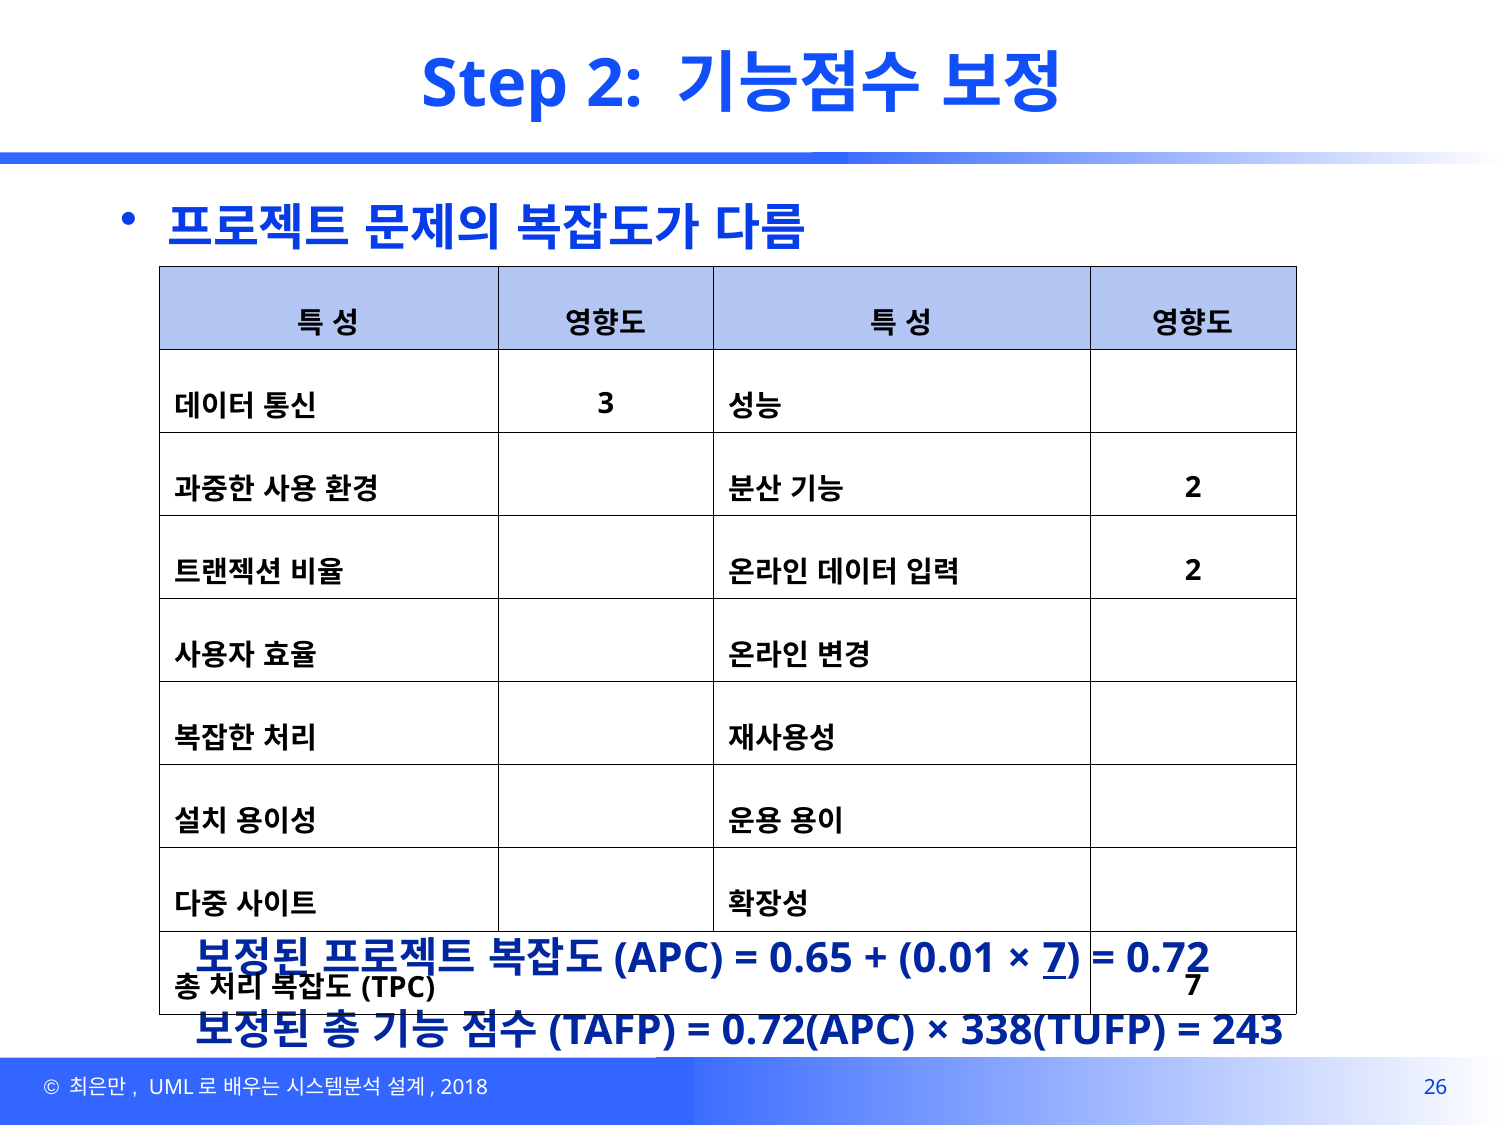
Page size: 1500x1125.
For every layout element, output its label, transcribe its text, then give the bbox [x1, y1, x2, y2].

table_header 특 성 [160, 267, 498, 349]
table_cell 재사용성 [714, 682, 1090, 764]
table_cell 성능 [714, 350, 1090, 432]
table_cell 온라인 변경 [714, 599, 1090, 681]
table_cell 다중 사이트 [160, 848, 498, 931]
title Step 2: 기능점수 보정 [105, 75, 1381, 136]
table_cell 과중한 사용 환경 [160, 433, 498, 515]
table_cell [499, 848, 713, 931]
table_cell 복잡한 처리 [160, 682, 498, 764]
table_header 영향도 [1091, 267, 1296, 349]
table_cell 트랜젝션 비율 [160, 516, 498, 598]
table_header 특 성 [714, 267, 1090, 349]
table_cell [499, 682, 713, 764]
table_cell 사용자 효율 [160, 599, 498, 681]
table_cell 운용 용이 [714, 765, 1090, 847]
table_cell [1091, 682, 1296, 764]
table_cell 2 [1091, 516, 1296, 598]
table_header 영향도 [499, 267, 713, 349]
table_cell [1091, 848, 1296, 931]
table_cell 설치 용이성 [160, 765, 498, 847]
list 프로젝트 문제의 복잡도가 다름 보정된 프로젝트 복잡도(APC) = 0.65 + (0.01 × 7) = 0.72 보정된 총 기능 점수(TAFP) = 0.72(APC) × 338(TUFP) = 243 [105, 175, 1388, 1050]
table_cell [499, 599, 713, 681]
table_cell [1091, 599, 1296, 681]
table_cell 2 [1091, 433, 1296, 515]
table_cell [499, 433, 713, 515]
table_cell 분산 기능 [714, 433, 1090, 515]
text_box [0, 0, 1500, 75]
table_cell [499, 765, 713, 847]
table_cell 3 [499, 350, 713, 432]
table_cell [1091, 350, 1296, 432]
table_cell 데이터 통신 [160, 350, 498, 432]
table_cell 확장성 [714, 848, 1090, 931]
table_cell [1091, 765, 1296, 847]
table_cell 총 처리 복잡도(TPC) [160, 932, 1090, 1014]
table_cell 온라인 데이터 입력 [714, 516, 1090, 598]
table_cell 7 [1091, 932, 1296, 1014]
table_cell [499, 516, 713, 598]
